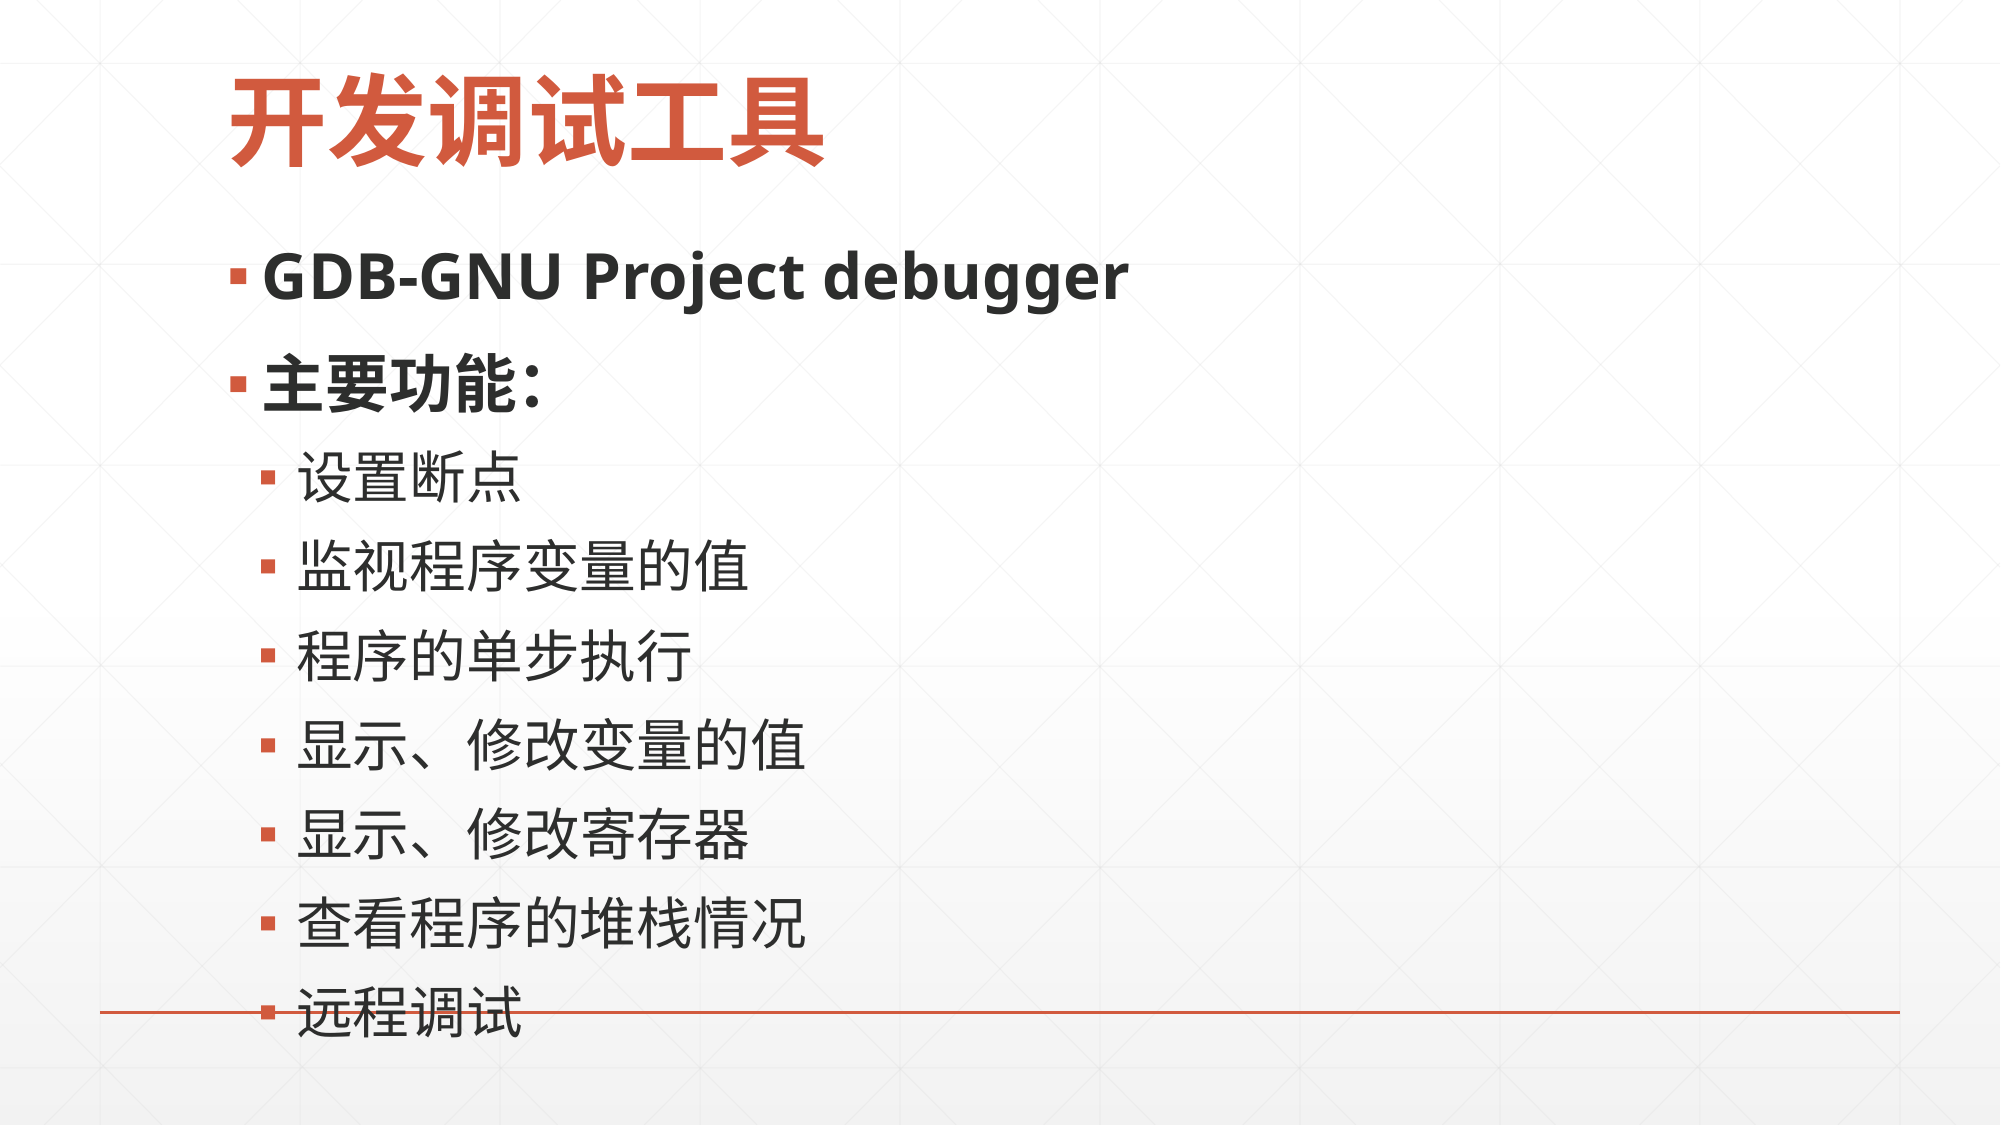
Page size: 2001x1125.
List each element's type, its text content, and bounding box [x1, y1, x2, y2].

list GDB-GNU Project debugger 主要功能： 设置断点 监视程序变量的值 程序的单步执行 显示、修改变量的值 显示、修改寄存器 查看程序的堆栈情况 远程调试 [212, 228, 1788, 1059]
title 开发调试工具 [212, 0, 1788, 188]
